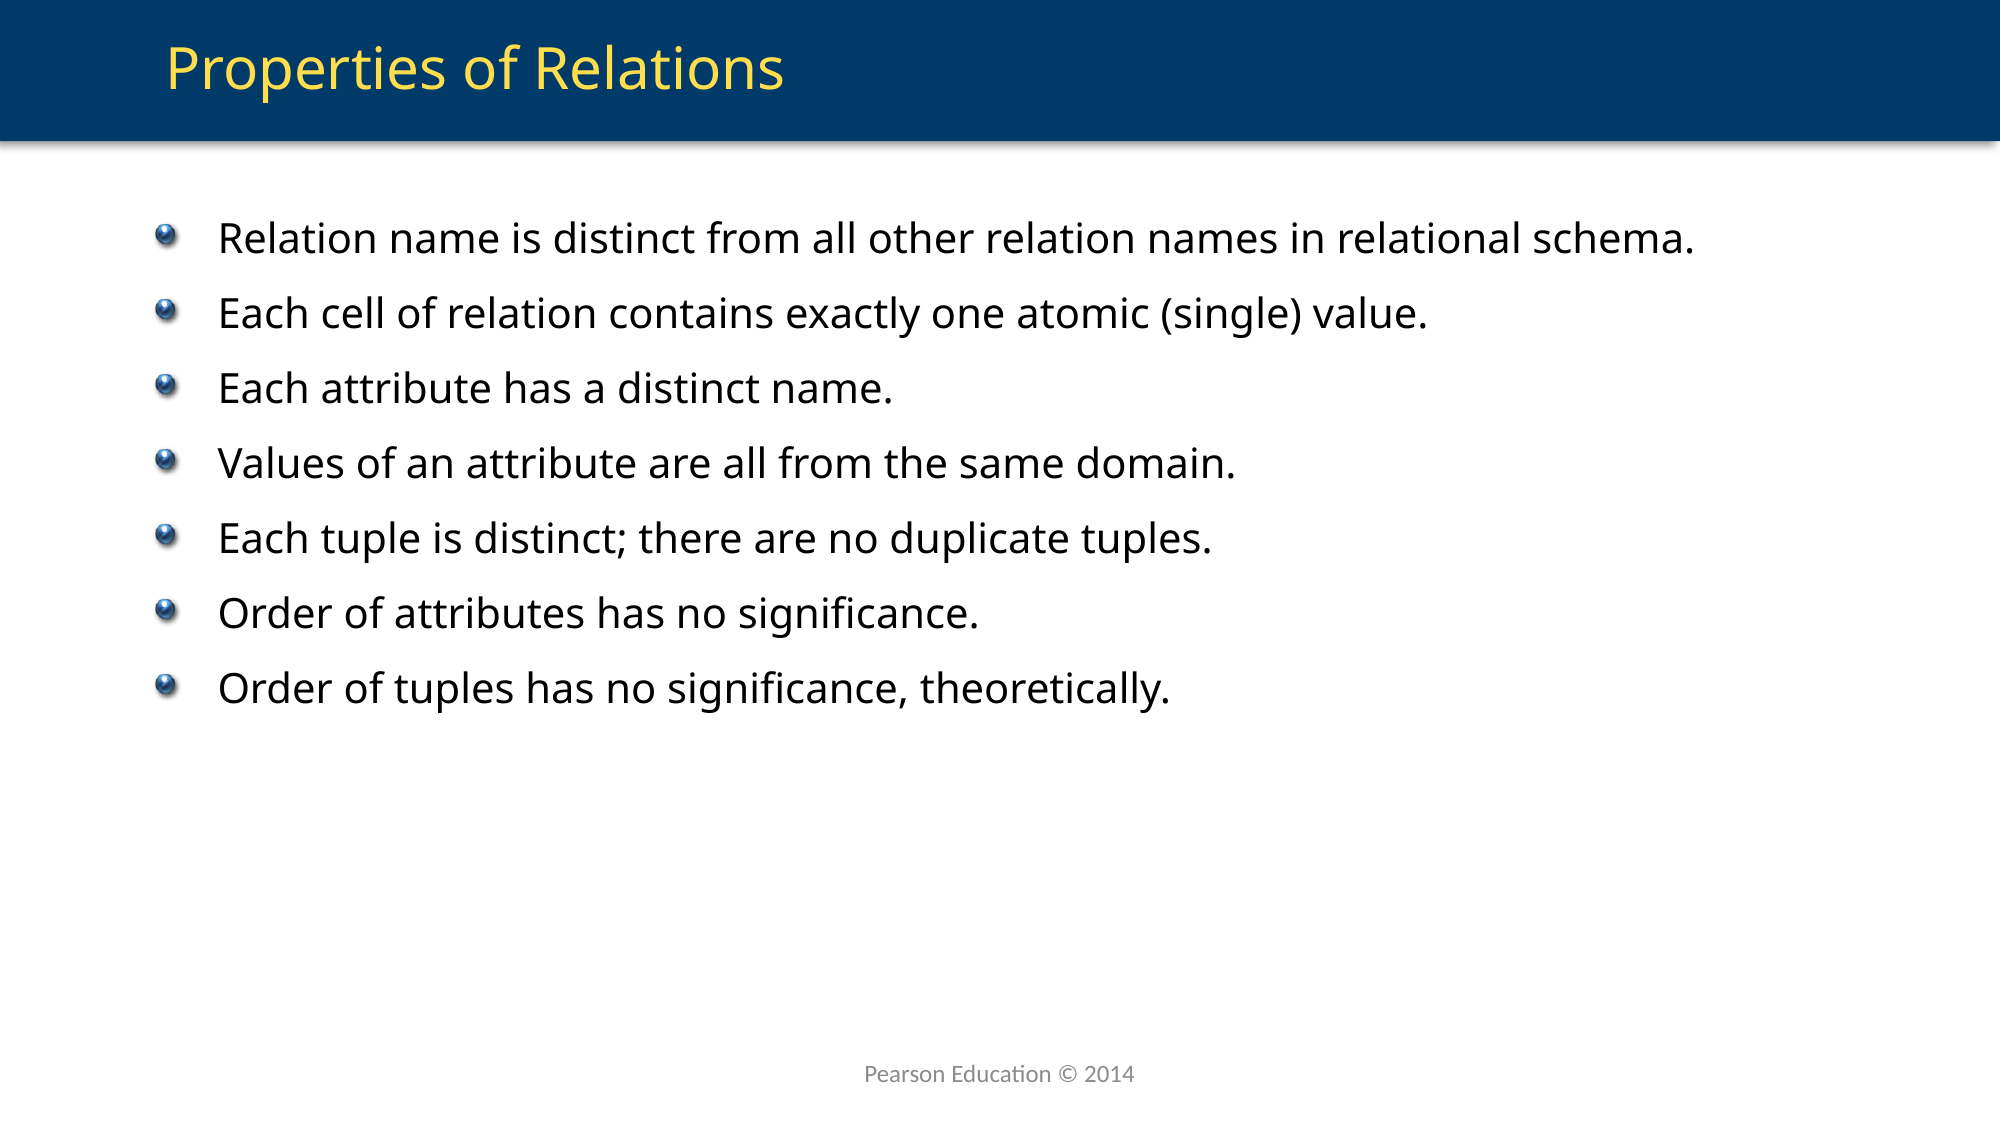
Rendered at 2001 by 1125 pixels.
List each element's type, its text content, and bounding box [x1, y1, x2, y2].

footer Pearson Education © 2014 [662, 1042, 1338, 1103]
list Relation name is distinct from all other relation names in relational schema. Each cell of relation contains exactly one atomic (single) value. Each attribute has a distinct name. Values of an attribute are all from the same domain. Each tuple is distinct; there are no duplicate tuples. Order of attributes has no significance. Order of tuples has no significance, theoretically. [137, 179, 1863, 1014]
picture [152, 446, 182, 477]
picture [152, 521, 182, 552]
picture [152, 296, 182, 327]
picture [152, 671, 182, 702]
picture [152, 371, 182, 402]
picture [152, 596, 182, 627]
title Properties of Relations [0, 0, 2000, 142]
picture [152, 221, 182, 252]
